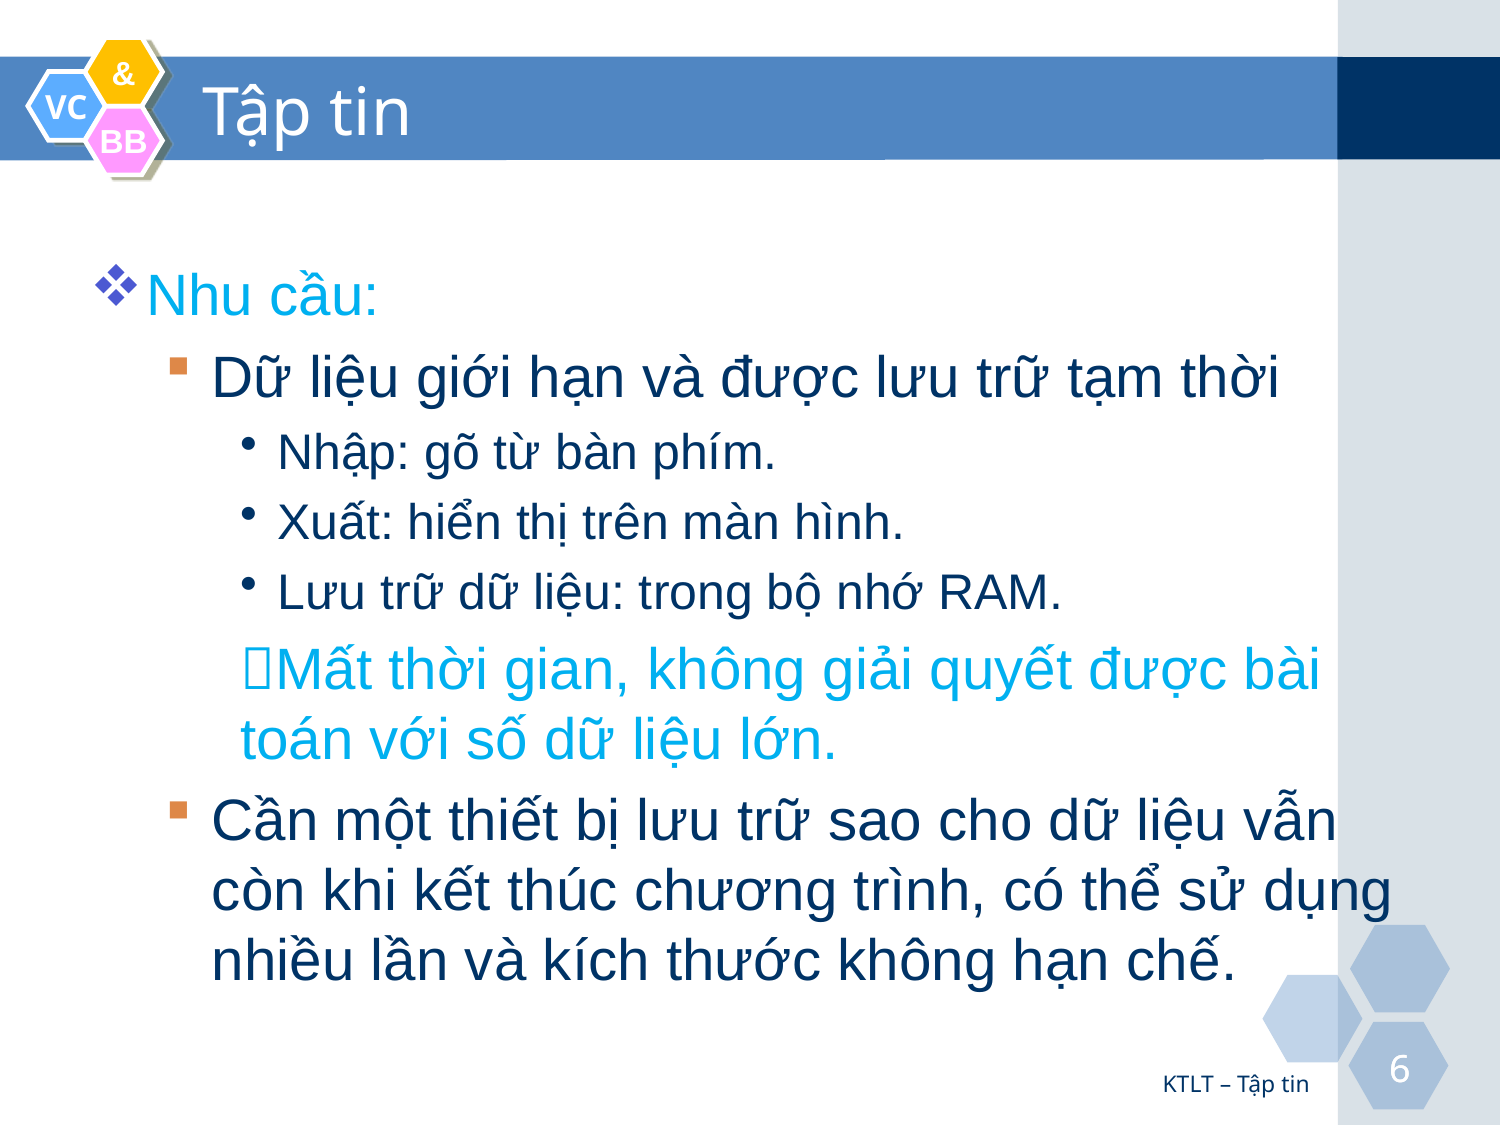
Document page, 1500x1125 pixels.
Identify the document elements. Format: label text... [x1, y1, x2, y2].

list Nhu cầu: Dữ liệu giới hạn và được lưu trữ tạm thời Nhập: gõ từ bàn phím. Xuất: hiển thị trên màn hình. Lưu trữ dữ liệu: trong bộ nhớ RAM. Mất thời gian, không giải quyết được bài toán với số dữ liệu lớn. Cần một thiết bị lưu trữ sao cho dữ liệu vẫn còn khi kết thúc chương trình, có thể sử dụng nhiều lần và kích thước không hạn chế. [75, 249, 1425, 1038]
title Tập tin [187, 62, 1288, 155]
footer KTLT – Tập tin [849, 1062, 1326, 1101]
